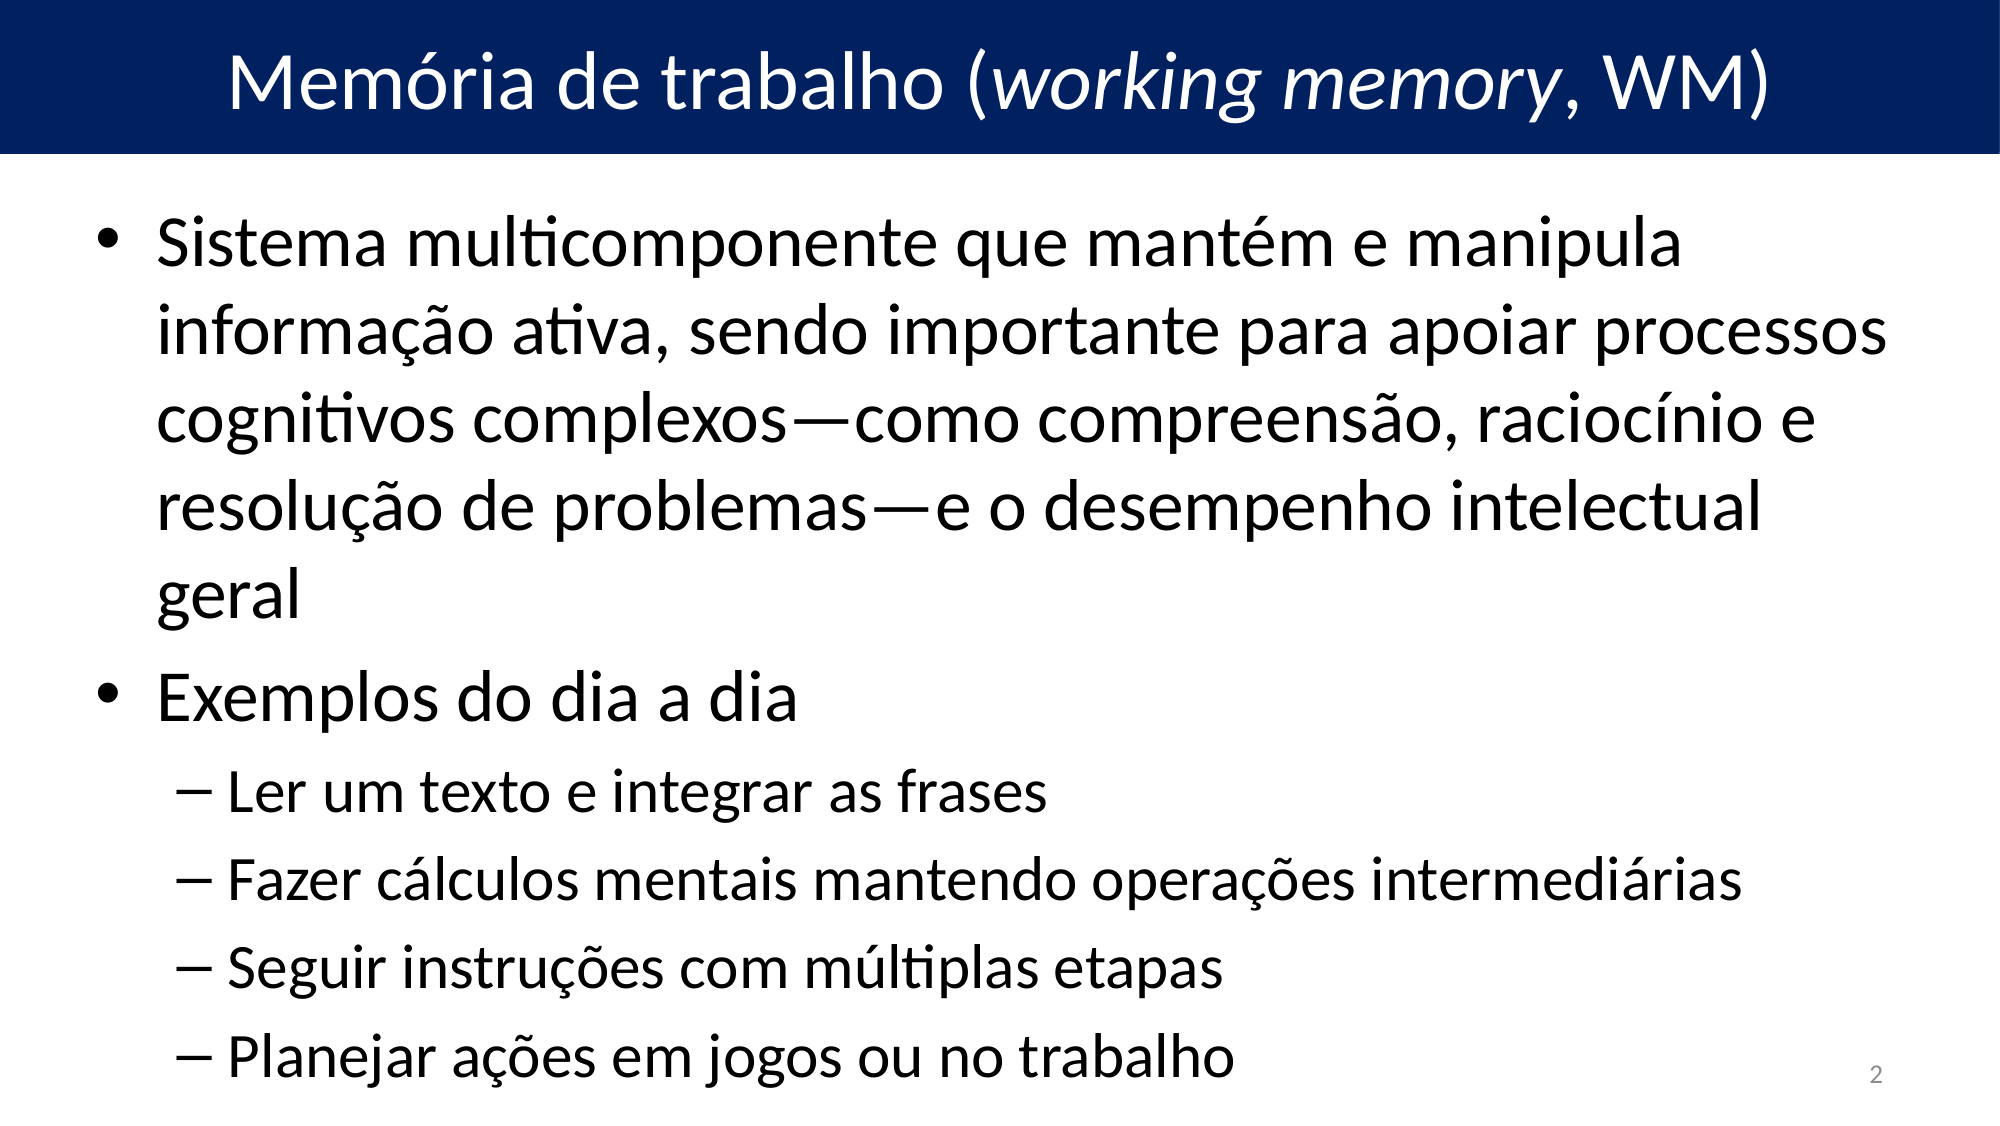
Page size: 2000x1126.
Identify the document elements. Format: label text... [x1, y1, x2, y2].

text_box Memória de trabalho (working memory, WM) [0, 0, 2000, 154]
list Sistema multicomponente que mantém e manipula informação ativa, sendo importante para apoiar processos cognitivos complexos—como compreensão, raciocínio e resolução de problemas—e o desempenho intelectual geral Exemplos do dia a dia Ler um texto e integrar as frases Fazer cálculos mentais mantendo operações intermediárias Seguir instruções com múltiplas etapas Planejar ações em jogos ou no trabalho [78, 184, 1936, 1103]
